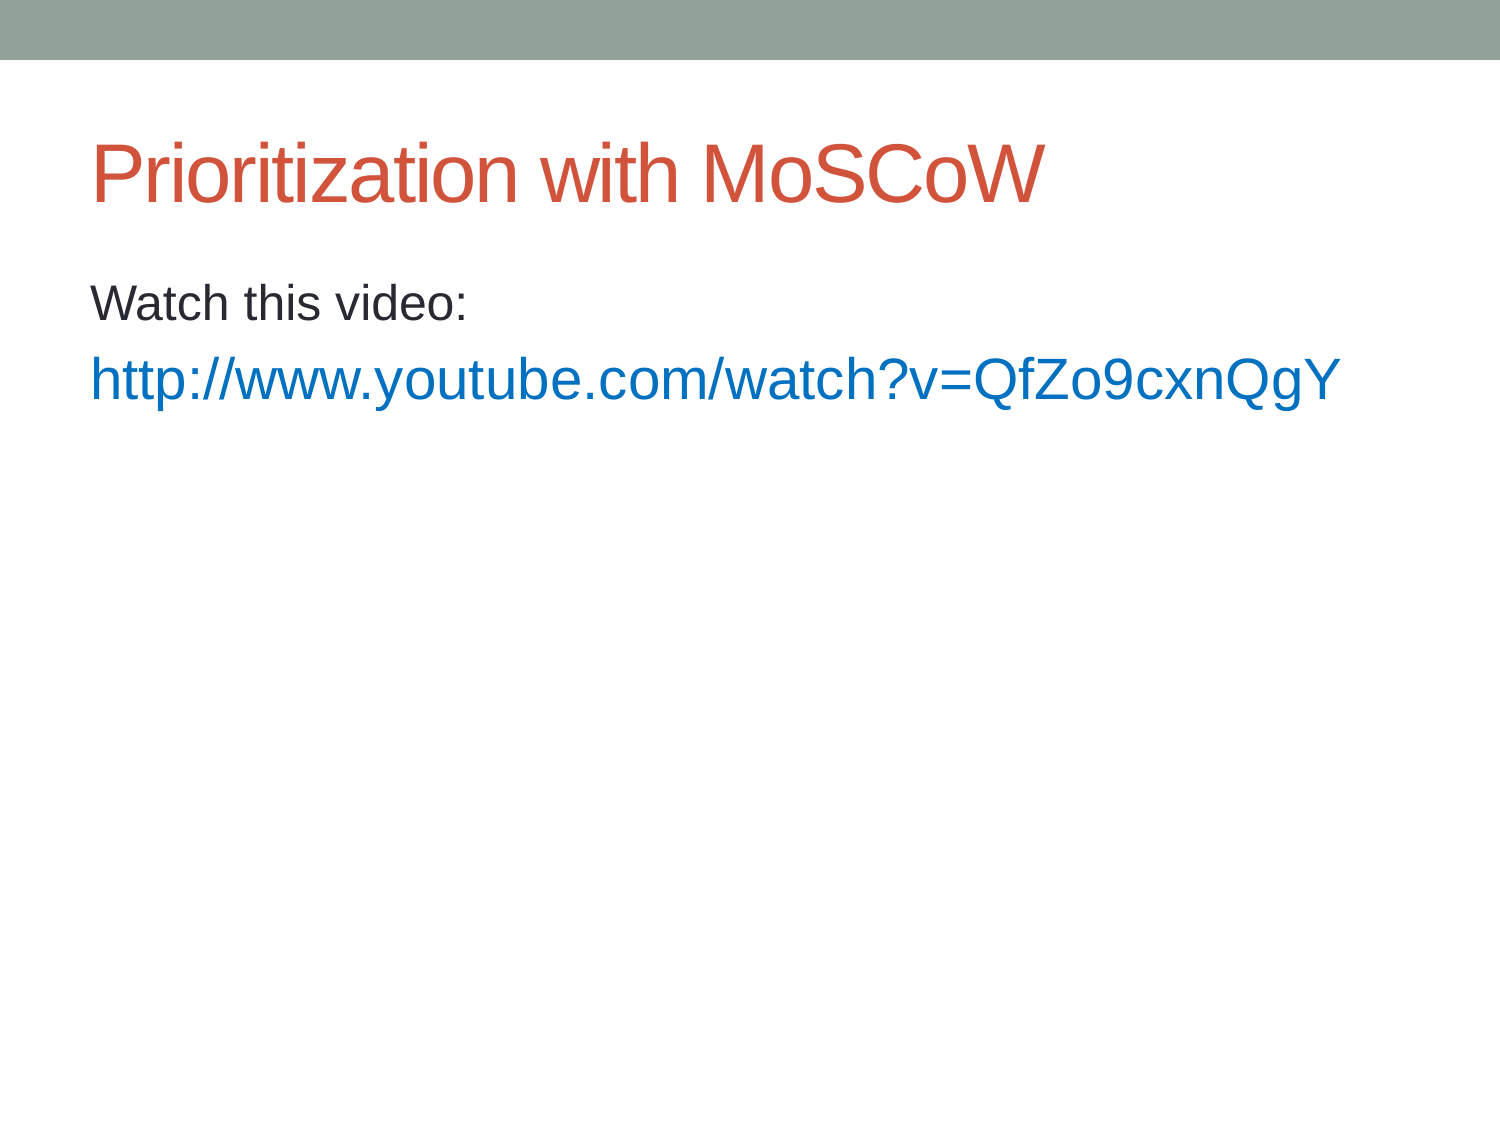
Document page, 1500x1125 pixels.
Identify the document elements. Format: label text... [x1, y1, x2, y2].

list Watch this video: http://www.youtube.com/watch?v=QfZo9cxnQgY [75, 262, 1425, 438]
title Prioritization with MoSCoW [75, 87, 1425, 250]
